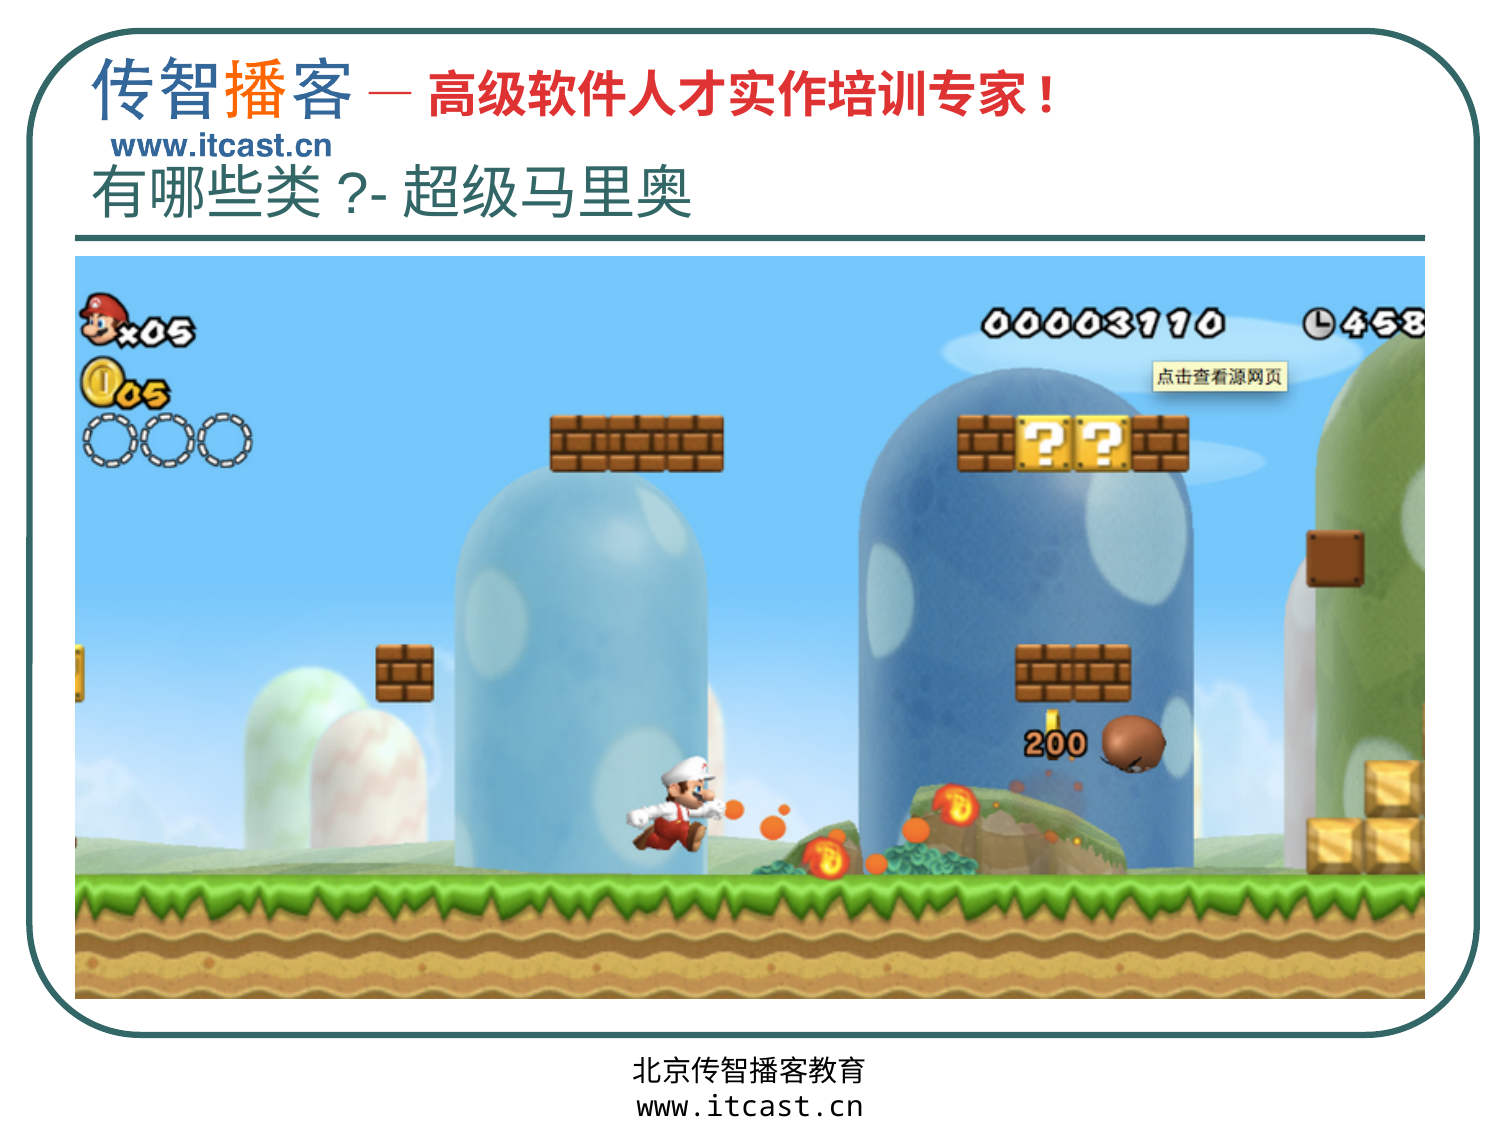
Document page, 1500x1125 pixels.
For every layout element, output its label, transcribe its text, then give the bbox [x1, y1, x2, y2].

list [74, 255, 1426, 999]
title 有哪些类?-超级马里奥 [75, 45, 1425, 233]
